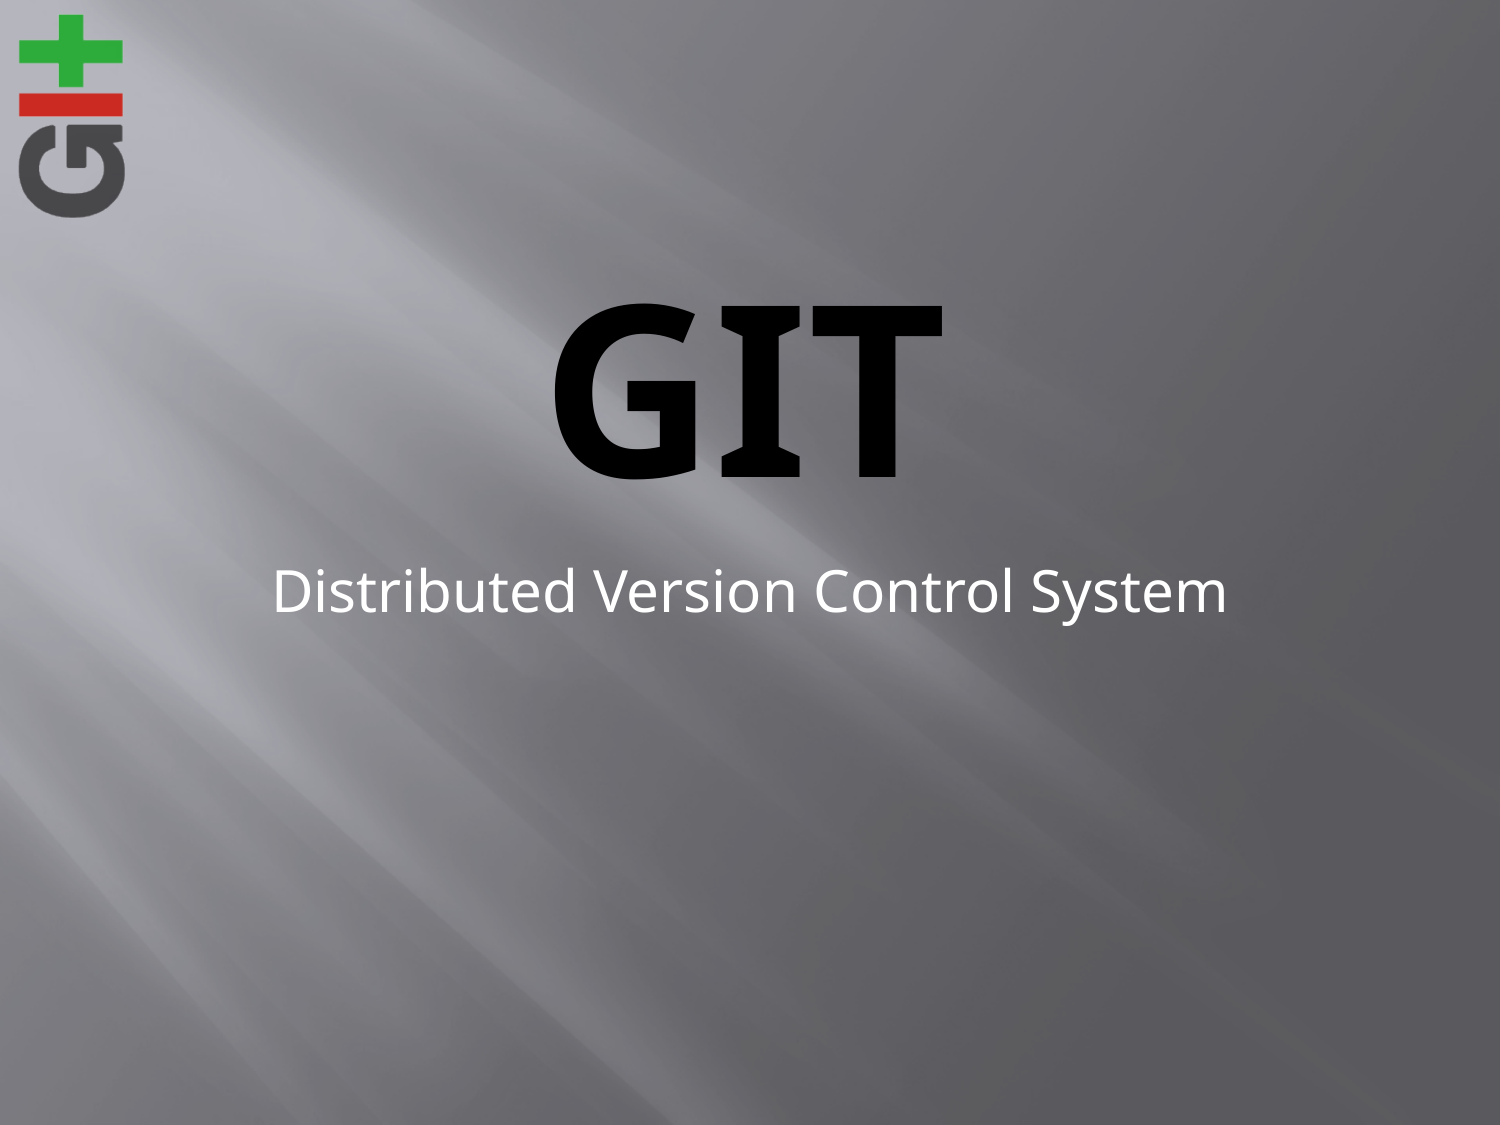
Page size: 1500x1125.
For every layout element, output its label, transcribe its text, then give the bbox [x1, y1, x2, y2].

picture [18, 14, 124, 219]
title Git [69, 224, 1420, 525]
subtitle Distributed Version Control System [225, 546, 1275, 834]
